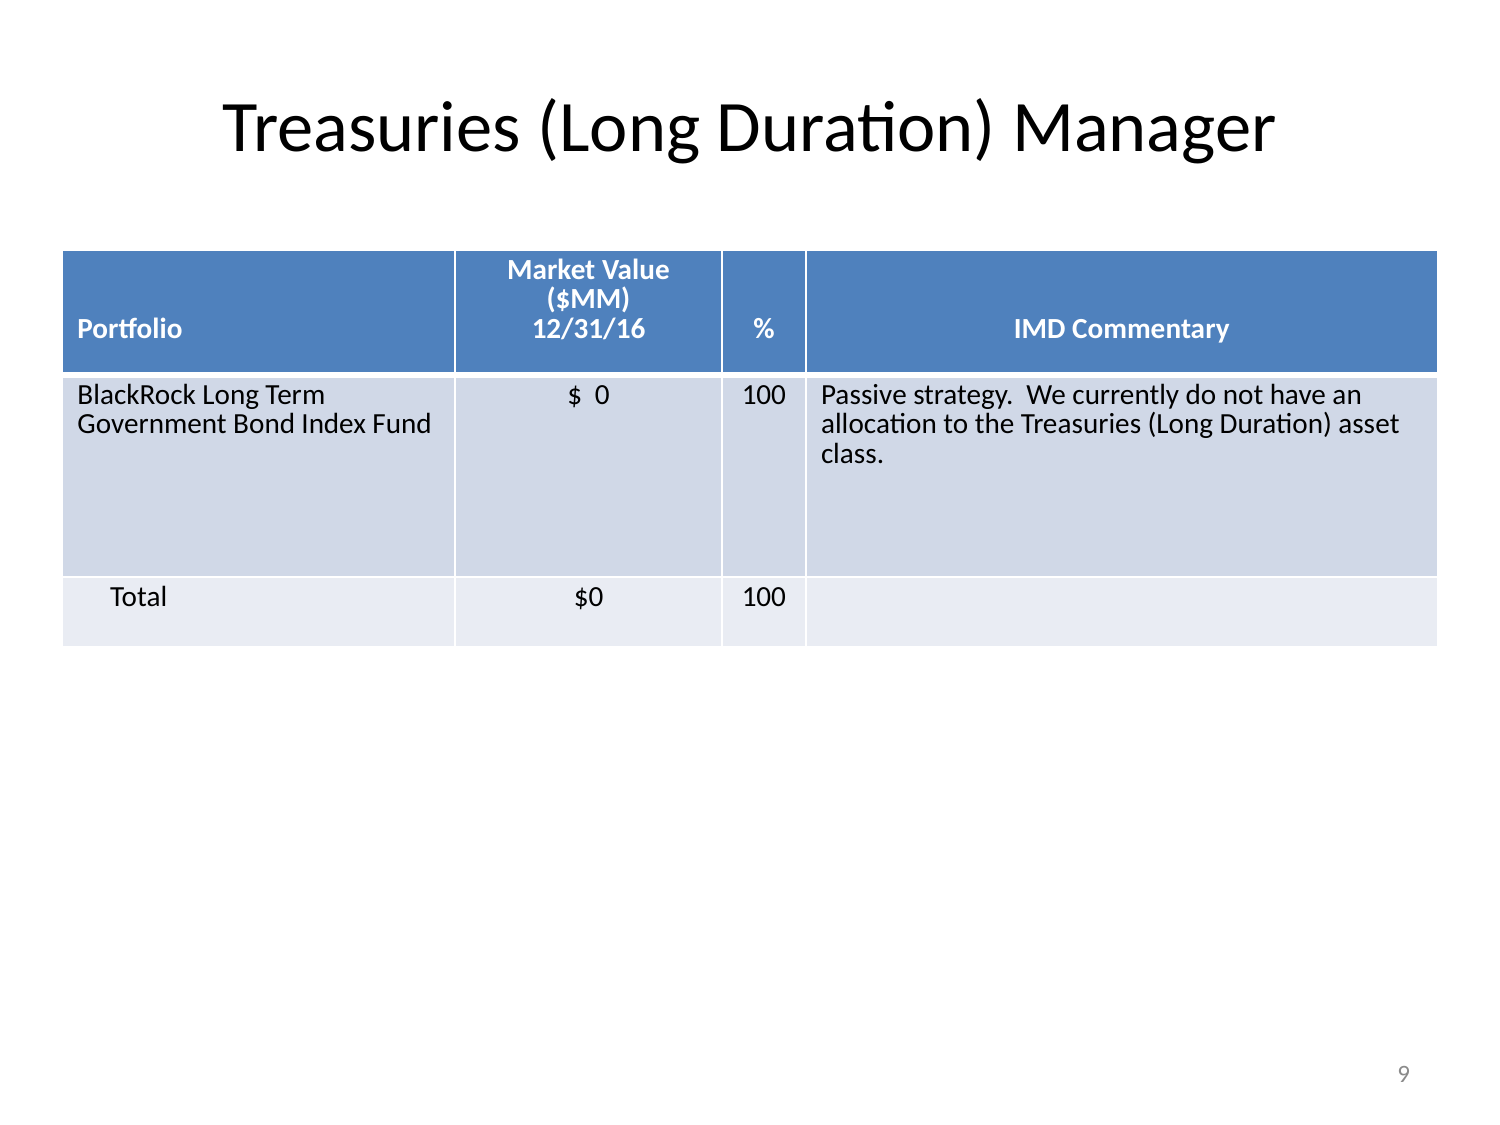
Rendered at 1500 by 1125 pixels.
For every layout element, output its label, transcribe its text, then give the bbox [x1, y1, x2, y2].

table_header IMD Commentary [807, 251, 1437, 372]
table_cell 100 [723, 378, 805, 576]
table_header Portfolio [63, 251, 454, 372]
table_cell $ 0 [456, 378, 721, 576]
table_cell Passive strategy. We currently do not have an allocation to the Treasuries (Long Duration) asset class. [807, 378, 1437, 576]
table_cell BlackRock Long Term Government Bond Index Fund [63, 378, 454, 576]
slide_number 9 [1074, 1042, 1425, 1103]
table_header % [723, 251, 805, 372]
table_cell Total [63, 578, 454, 646]
table_cell $0 [456, 578, 721, 646]
title Treasuries (Long Duration) Manager [75, 45, 1425, 200]
table_header Market Value ($MM) 12/31/16 [456, 251, 721, 372]
table_cell 100 [723, 578, 805, 646]
table_cell [807, 578, 1437, 646]
